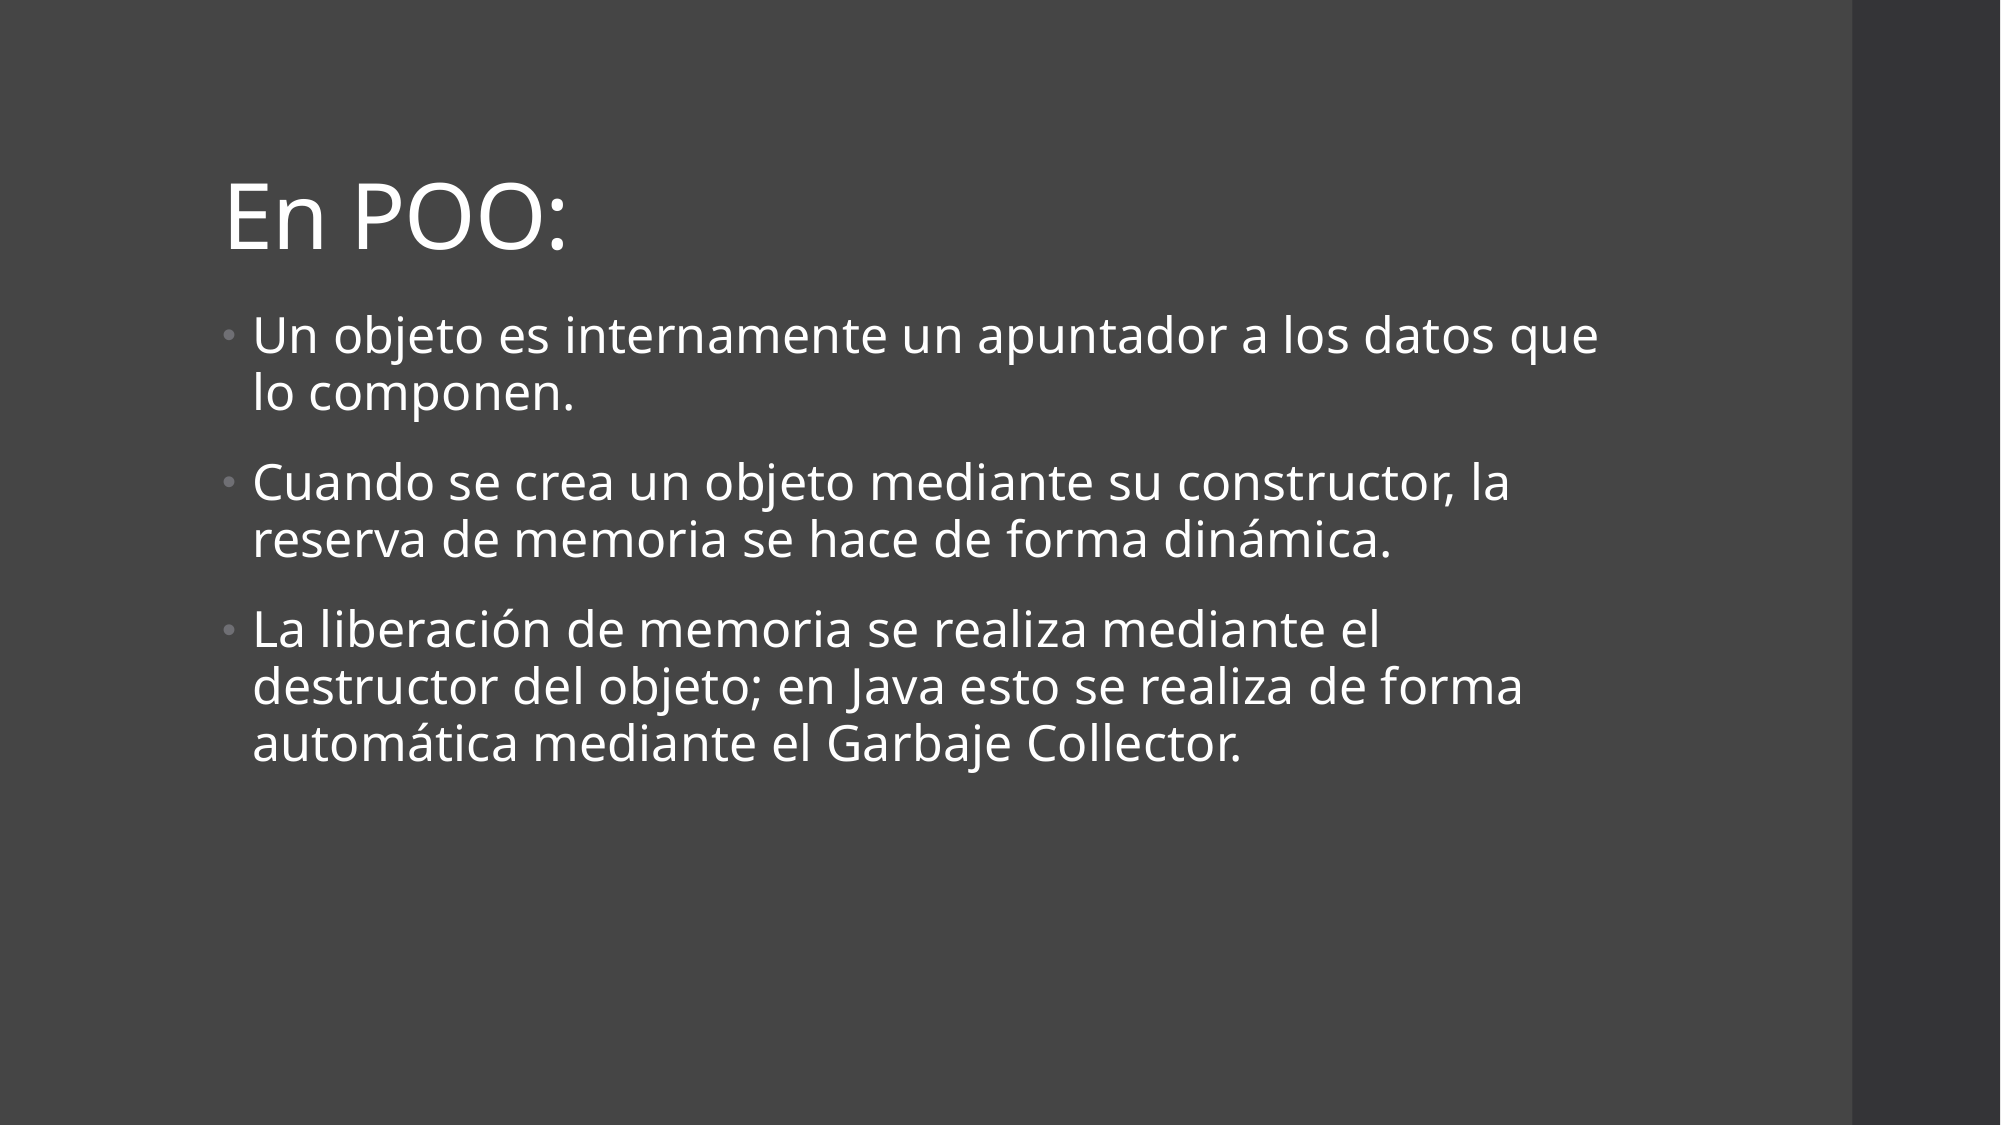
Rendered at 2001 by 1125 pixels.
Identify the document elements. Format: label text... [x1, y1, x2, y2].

title En POO: [206, 60, 1797, 278]
list Un objeto es internamente un apuntador a los datos que lo componen. Cuando se crea un objeto mediante su constructor, la reserva de memoria se hace de forma dinámica. La liberación de memoria se realiza mediante el destructor del objeto; en Java esto se realiza de forma automática mediante el Garbaje Collector. [206, 299, 1617, 1014]
